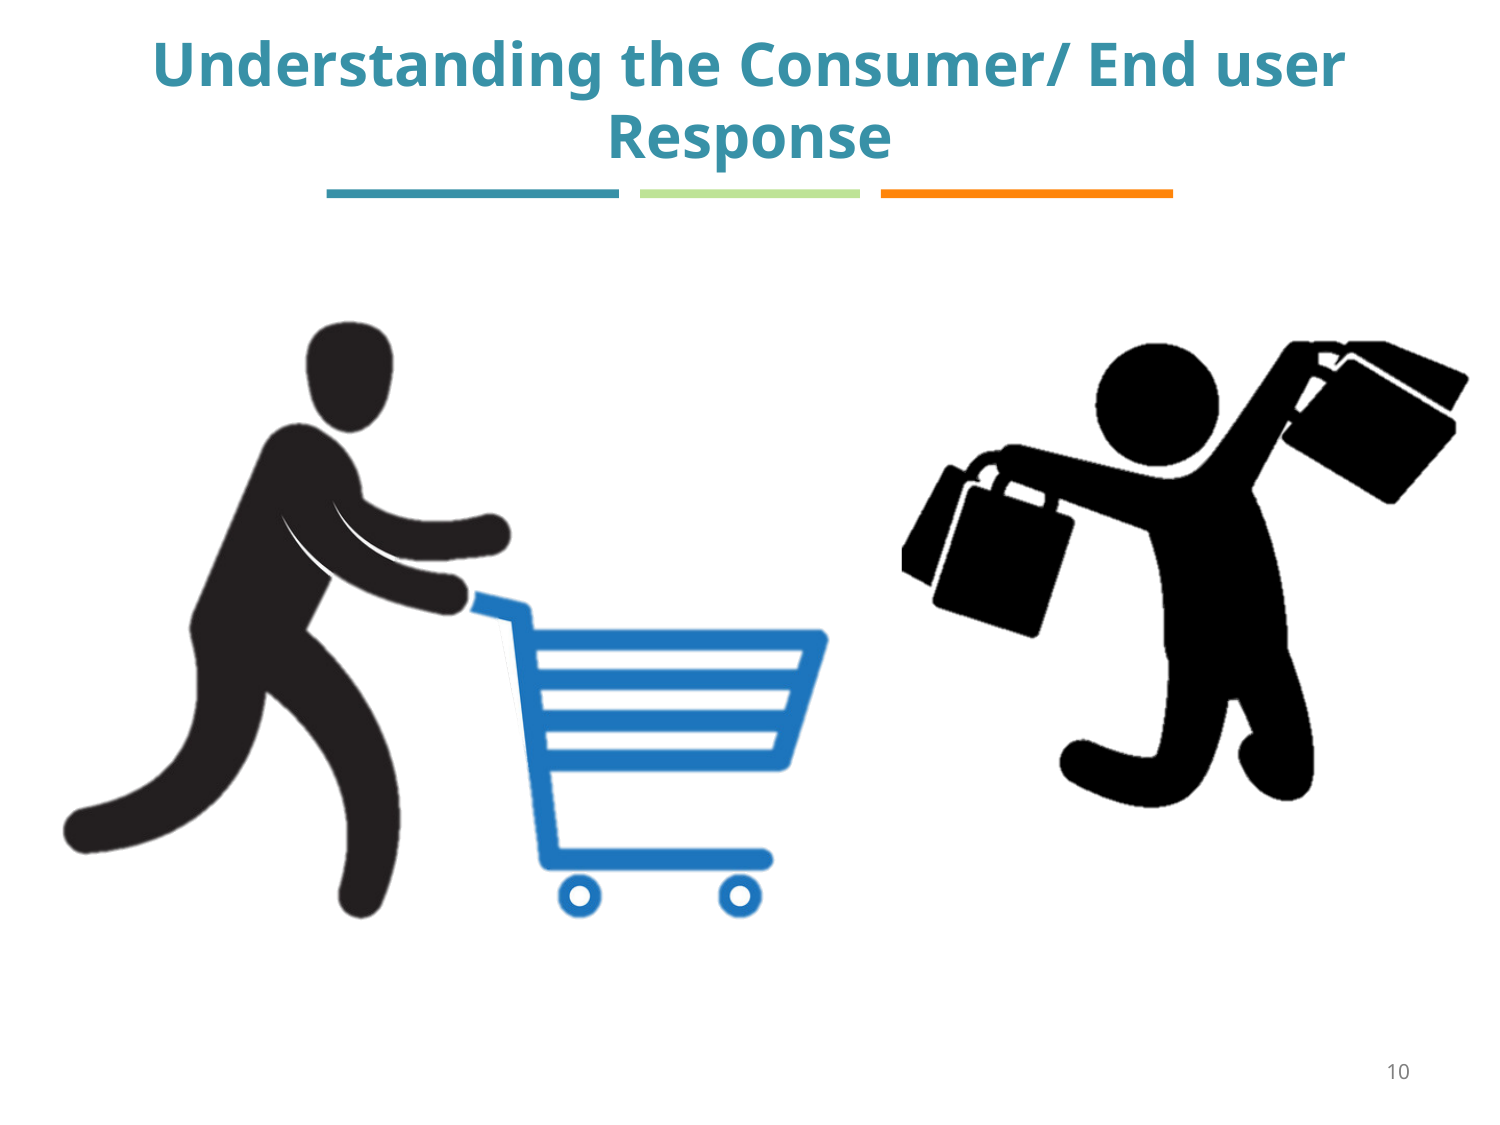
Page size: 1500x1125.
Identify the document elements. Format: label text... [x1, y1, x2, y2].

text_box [326, 189, 1174, 199]
picture [62, 273, 1497, 936]
text_box Understanding the Consumer/ End user Response [74, 34, 1425, 163]
slide_number 10 [1074, 1042, 1425, 1103]
